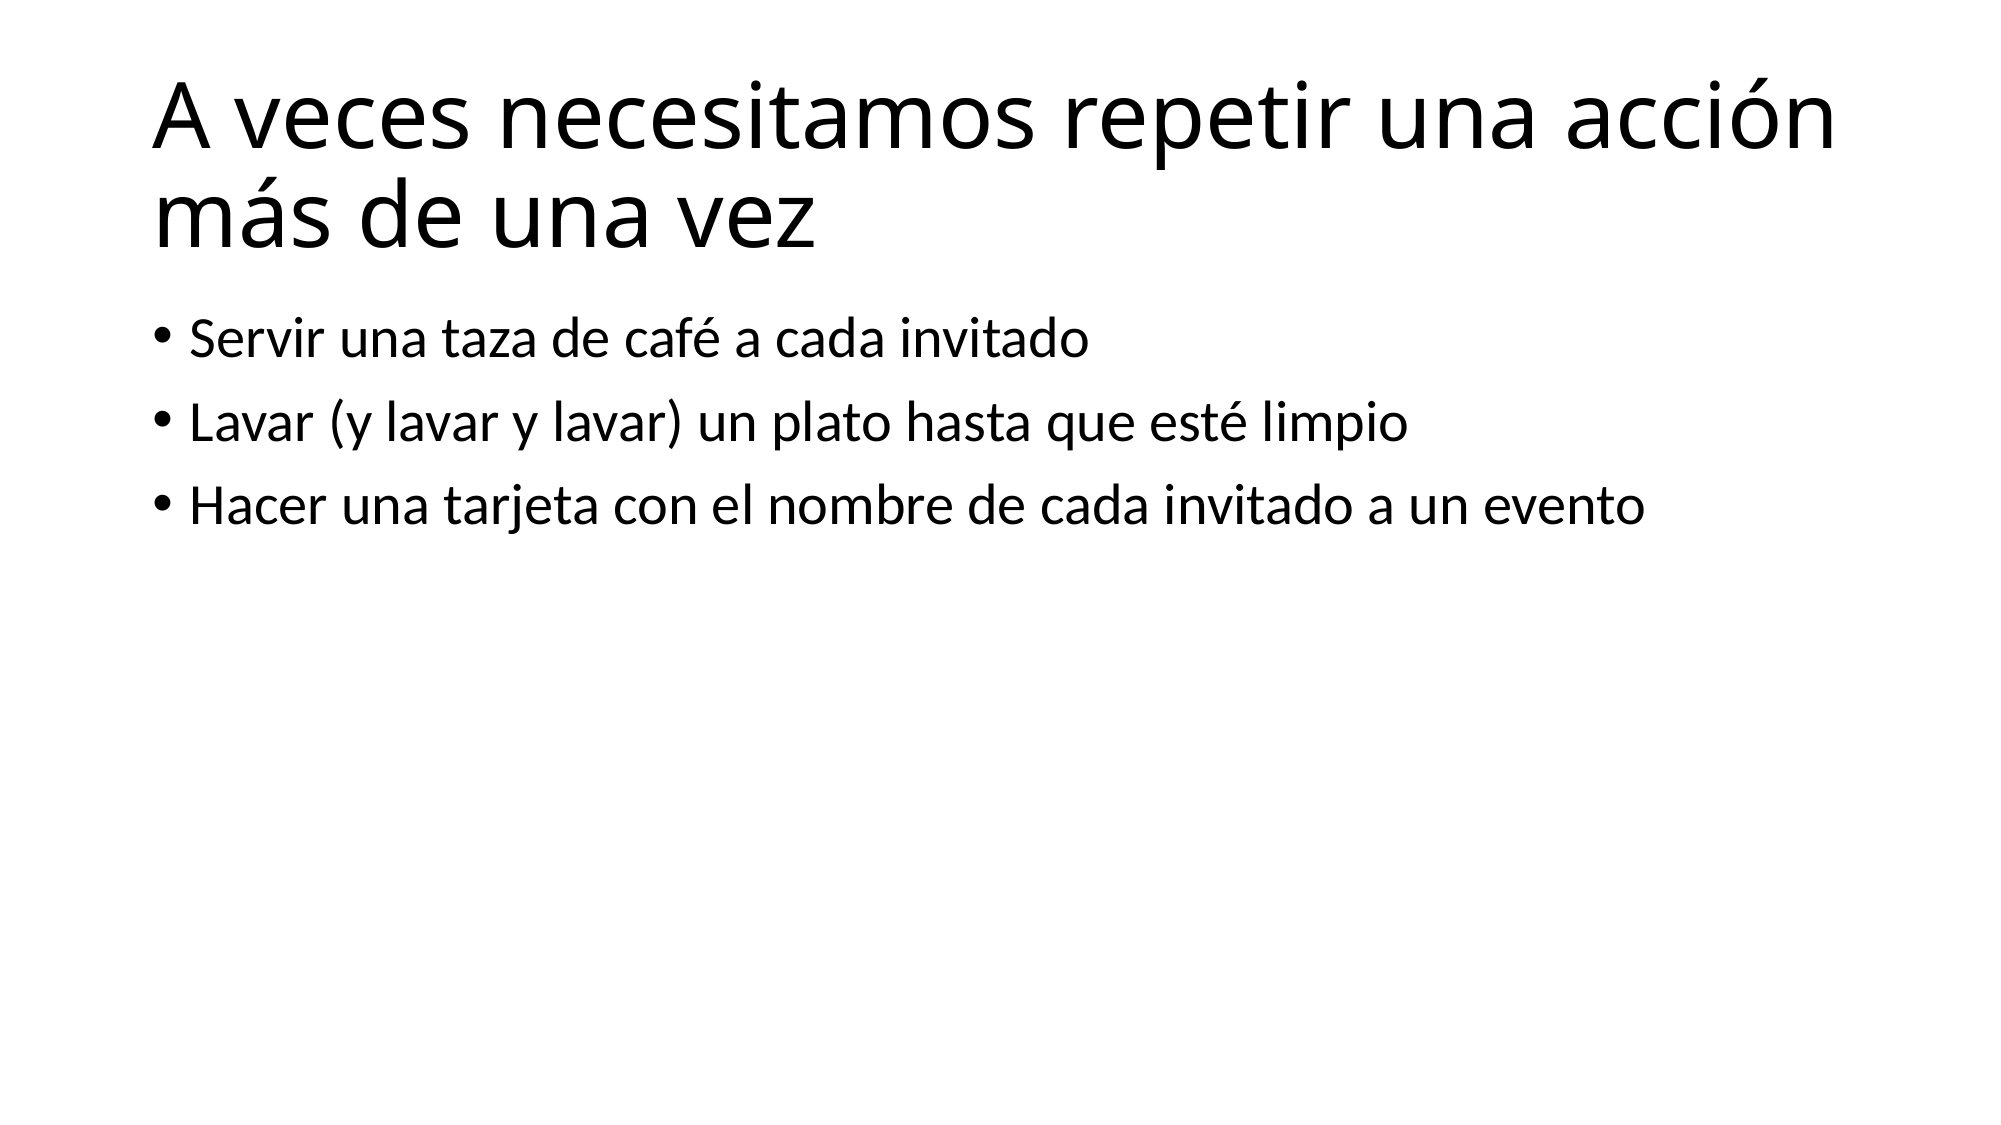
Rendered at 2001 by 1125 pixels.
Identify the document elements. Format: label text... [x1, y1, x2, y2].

list Servir una taza de café a cada invitado Lavar (y lavar y lavar) un plato hasta que esté limpio Hacer una tarjeta con el nombre de cada invitado a un evento [137, 299, 1863, 1014]
title A veces necesitamos repetir una acción más de una vez [137, 59, 1863, 278]
